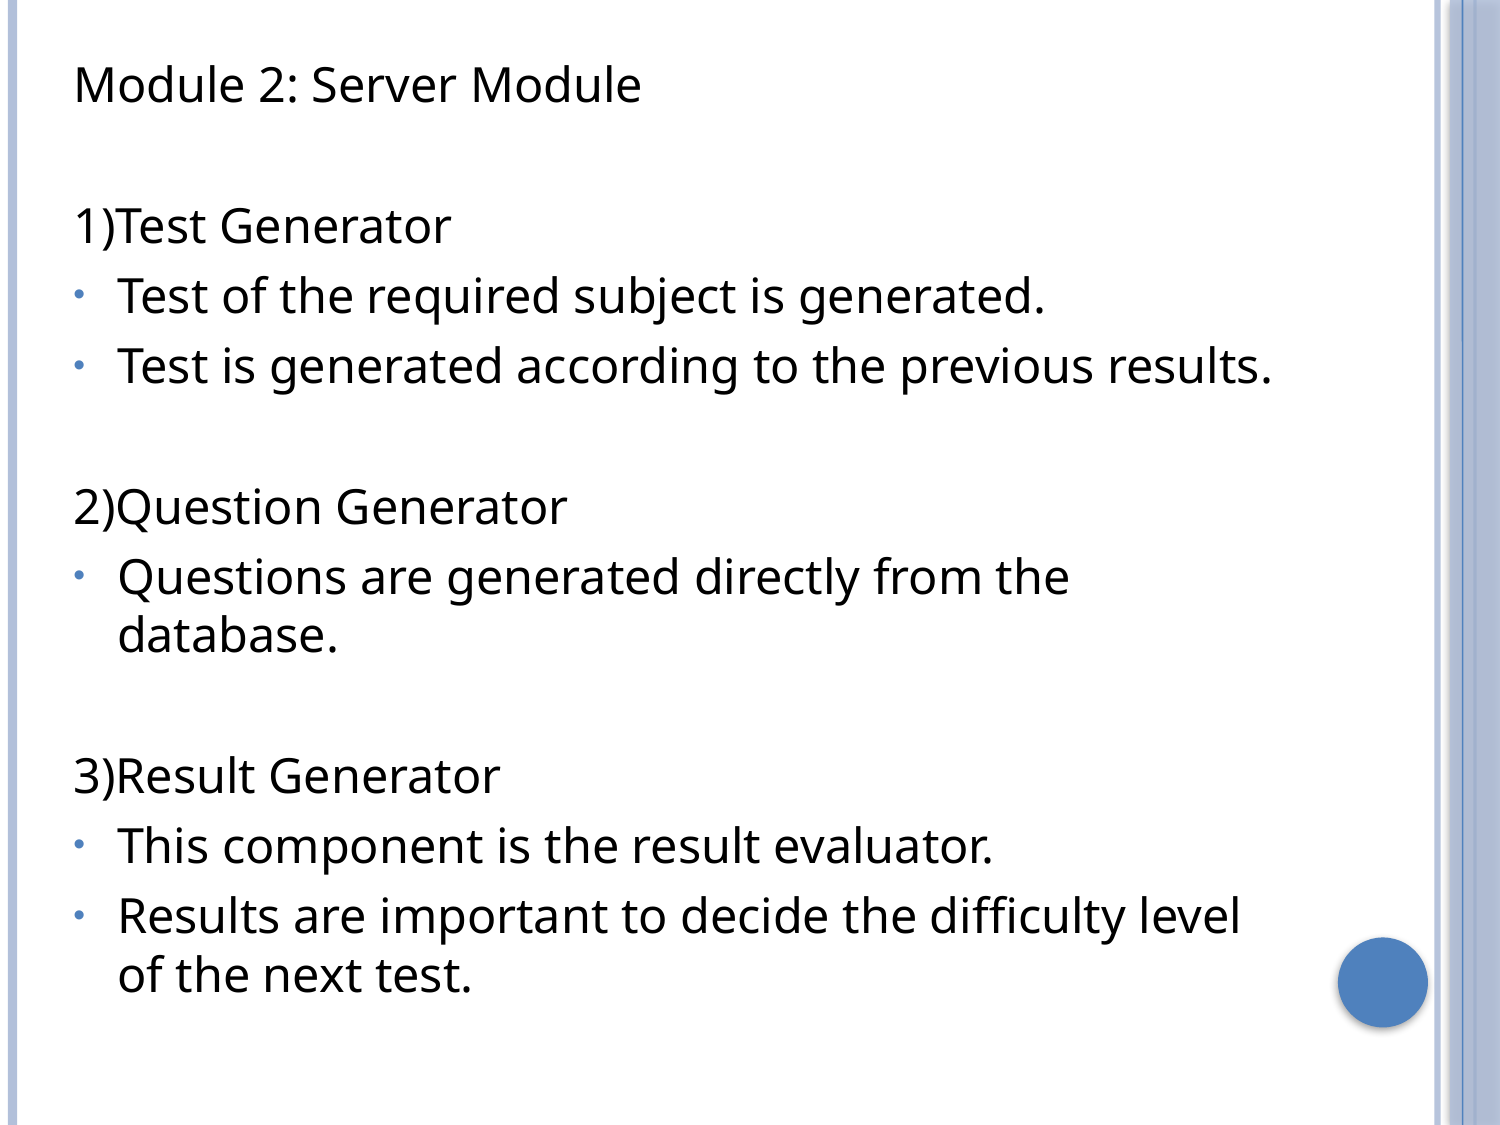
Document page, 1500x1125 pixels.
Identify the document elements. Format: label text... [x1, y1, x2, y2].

list Module 2: Server Module 1)Test Generator Test of the required subject is generated. Test is generated according to the previous results. 2)Question Generator Questions are generated directly from the database. 3)Result Generator This component is the result evaluator. Results are important to decide the difficulty level of the next test. [58, 46, 1300, 1062]
